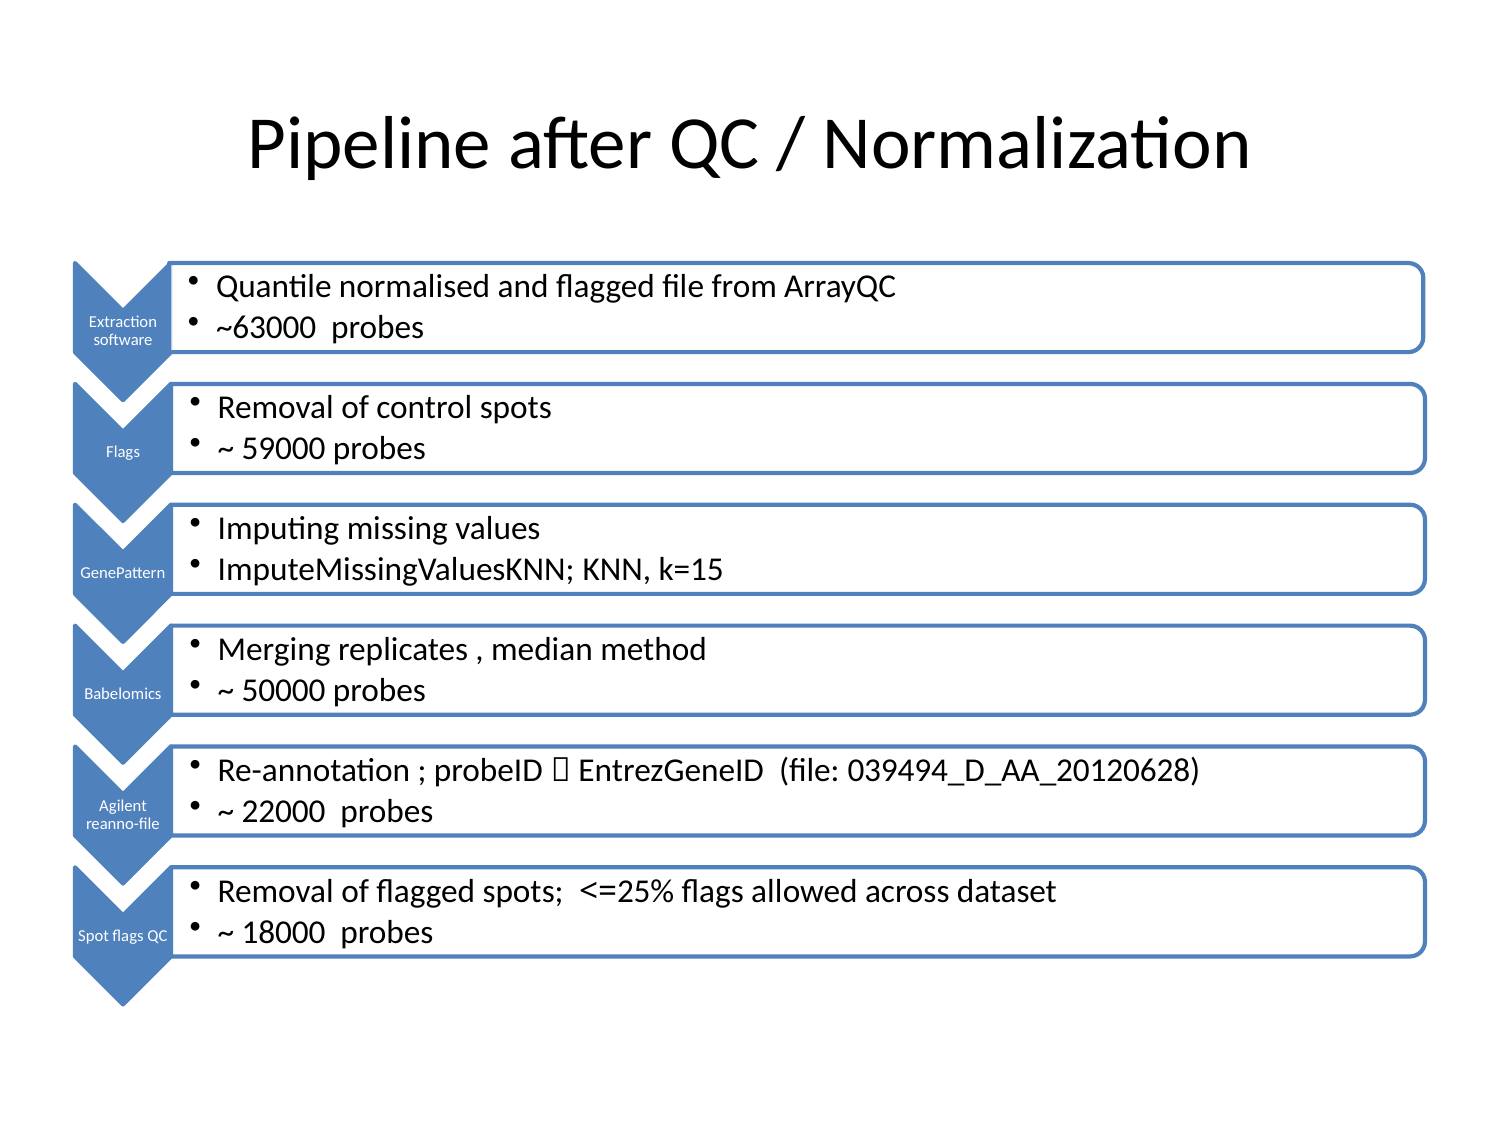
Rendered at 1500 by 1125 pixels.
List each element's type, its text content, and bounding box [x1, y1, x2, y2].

title Pipeline after QC / Normalization [75, 45, 1425, 233]
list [74, 262, 1426, 1006]
